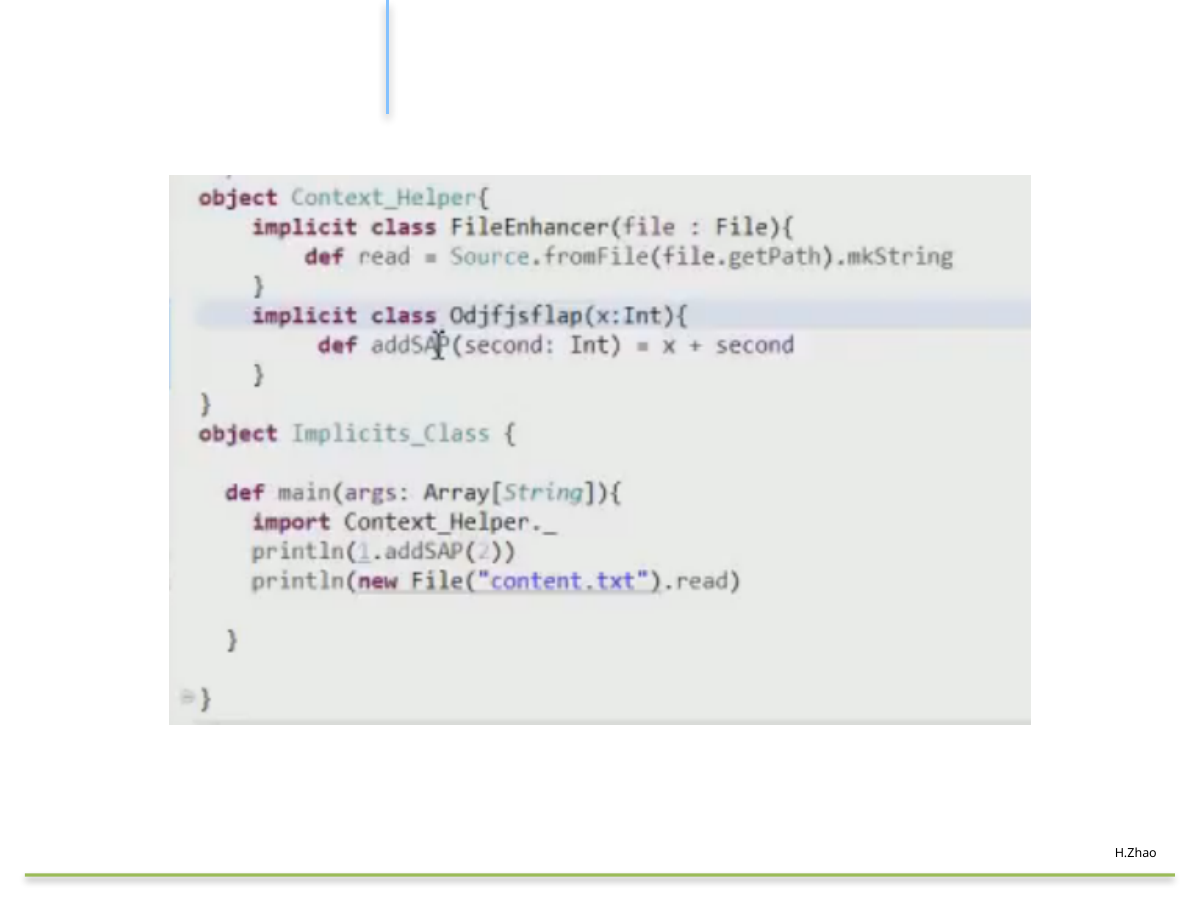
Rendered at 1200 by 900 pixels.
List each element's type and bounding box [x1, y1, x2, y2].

picture [169, 175, 1031, 725]
